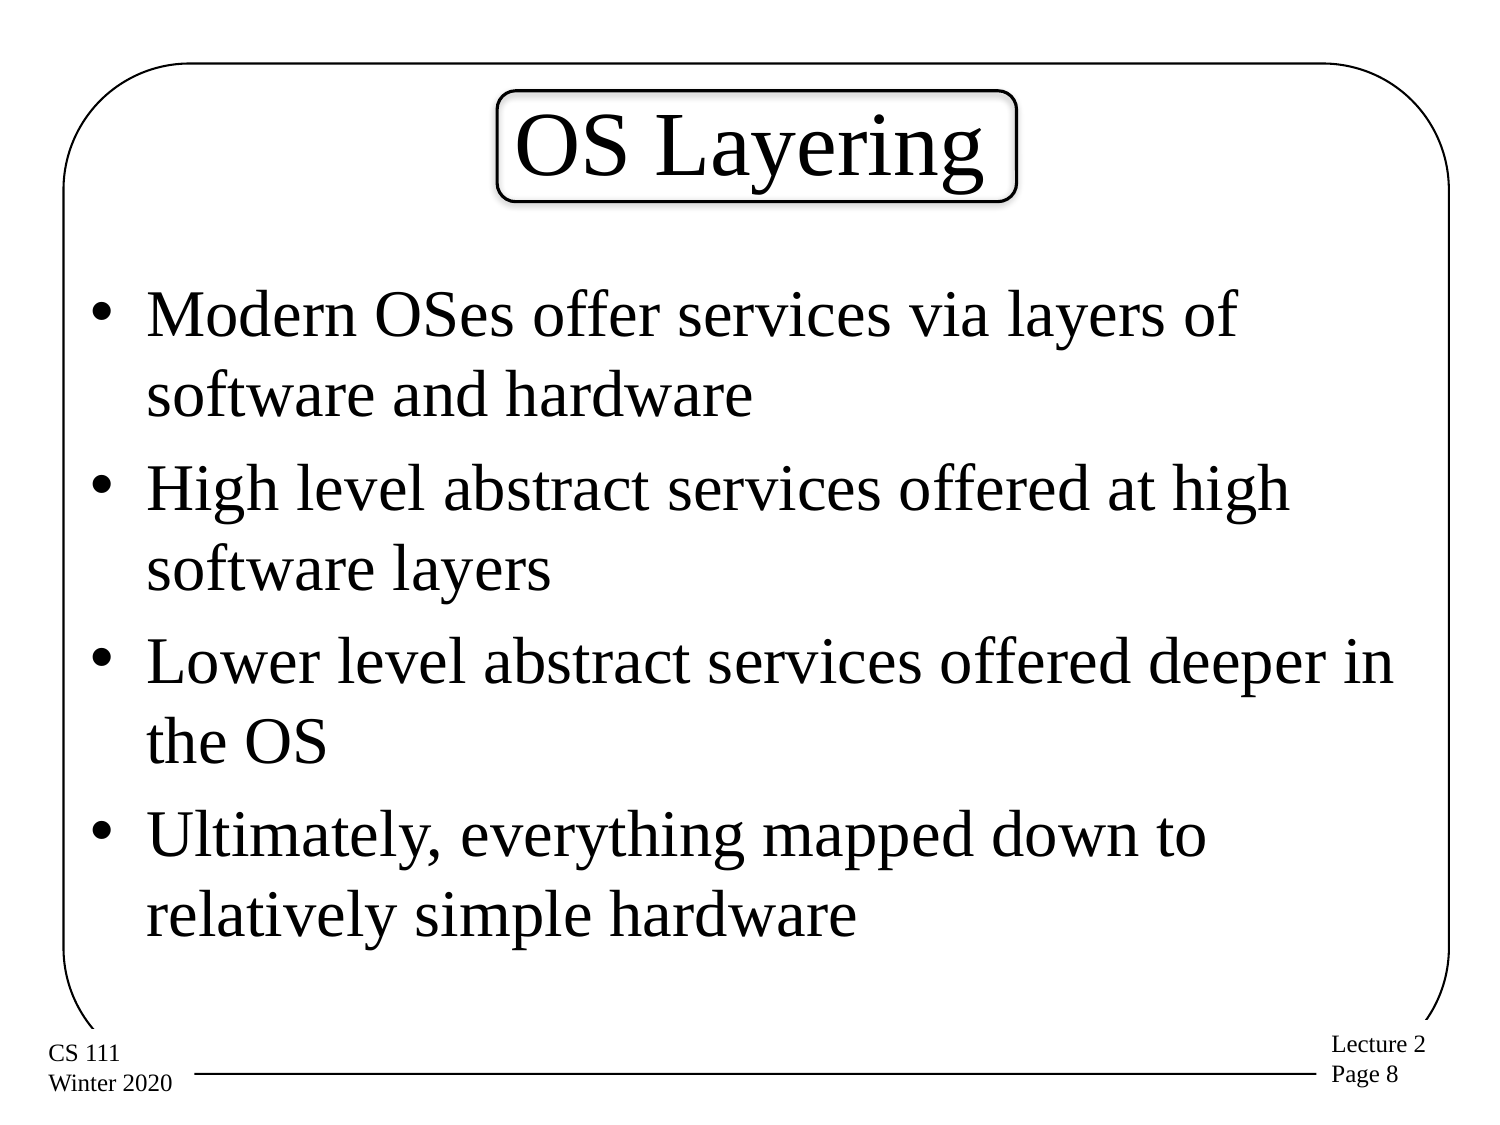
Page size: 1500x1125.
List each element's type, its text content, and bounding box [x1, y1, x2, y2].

list Modern OSes offer services via layers of software and hardware High level abstract services offered at high software layers Lower level abstract services offered deeper in the OS Ultimately, everything mapped down to relatively simple hardware [74, 262, 1426, 1006]
text_box [496, 90, 1018, 203]
title OS Layering [74, 44, 1426, 233]
